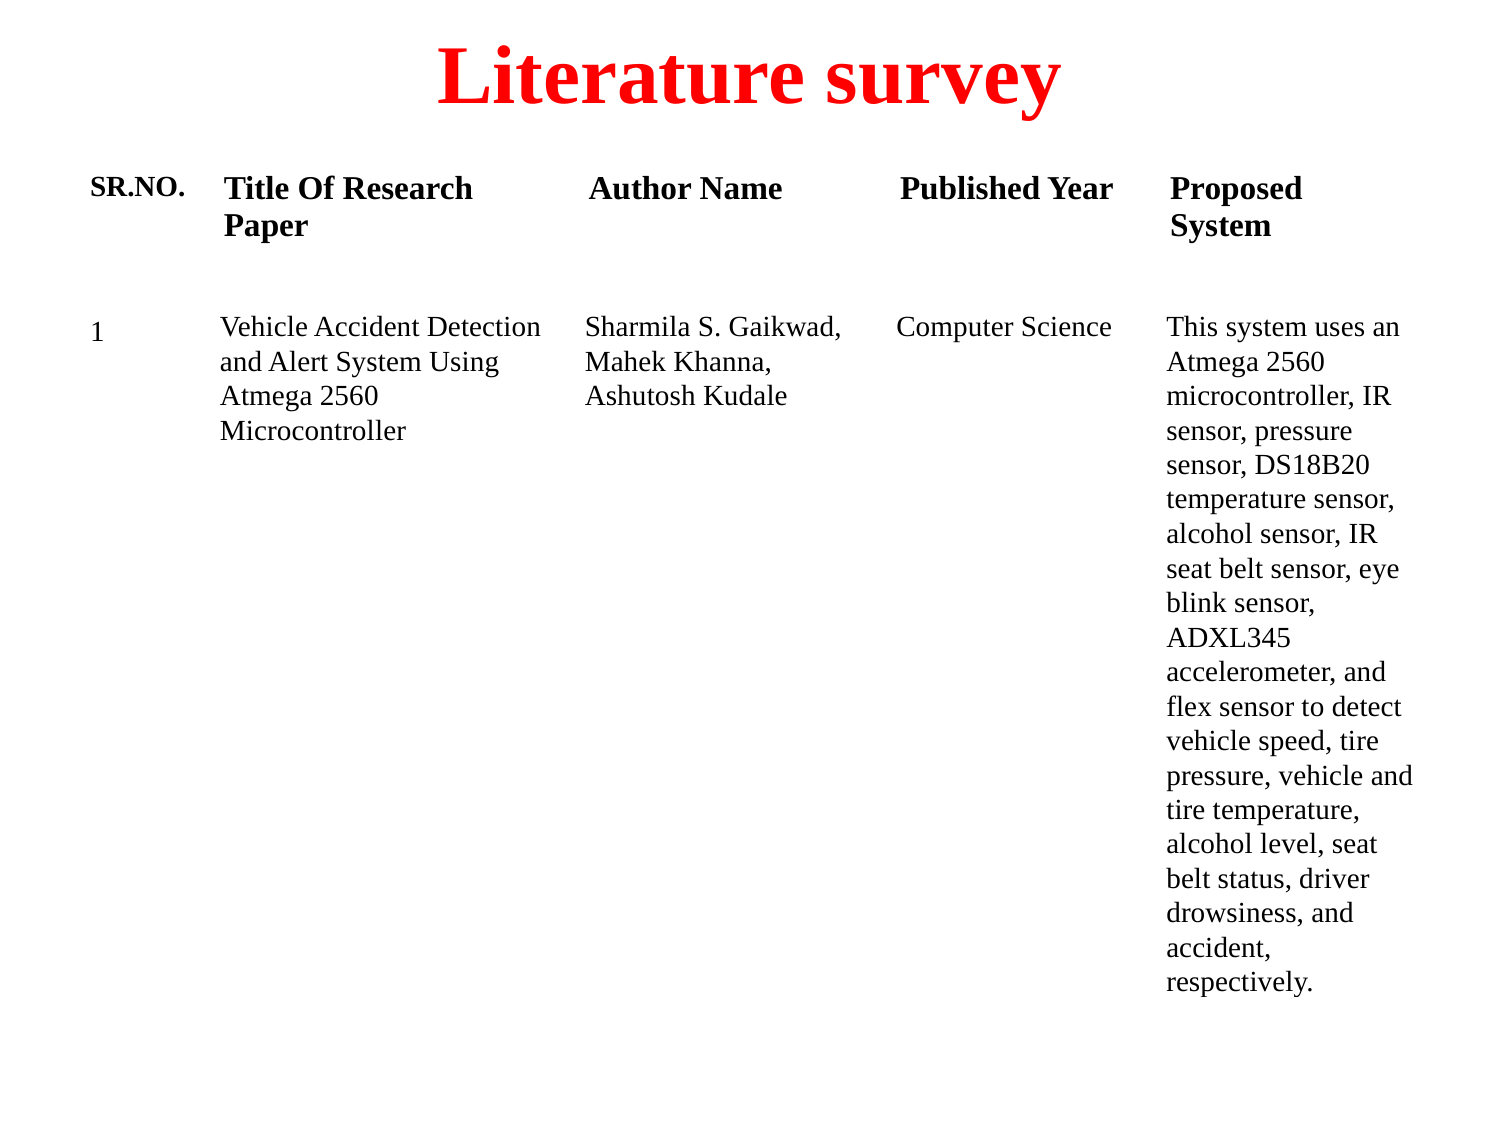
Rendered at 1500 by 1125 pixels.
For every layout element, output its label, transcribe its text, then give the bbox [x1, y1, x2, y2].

table_header Published Year [886, 163, 1154, 307]
table_header Proposed System [1156, 163, 1424, 307]
table_header SR.NO. [76, 163, 208, 307]
table_cell Computer Science [886, 310, 1154, 997]
table_header Title Of Research Paper [210, 163, 573, 307]
table_header Author Name [574, 163, 884, 307]
text_box Literature survey [0, 12, 1500, 128]
table_cell Vehicle Accident Detection and Alert System Using Atmega 2560 Microcontroller [210, 310, 573, 997]
table_cell Sharmila S. Gaikwad, Mahek Khanna, Ashutosh Kudale [574, 310, 884, 997]
table_cell 1 [76, 310, 208, 997]
table_cell This system uses an Atmega 2560 microcontroller, IR sensor, pressure sensor, DS18B20 temperature sensor, alcohol sensor, IR seat belt sensor, eye blink sensor, ADXL345 accelerometer, and flex sensor to detect vehicle speed, tire pressure, vehicle and tire temperature, alcohol level, seat belt status, driver drowsiness, and accident, respectively. [1156, 310, 1424, 997]
